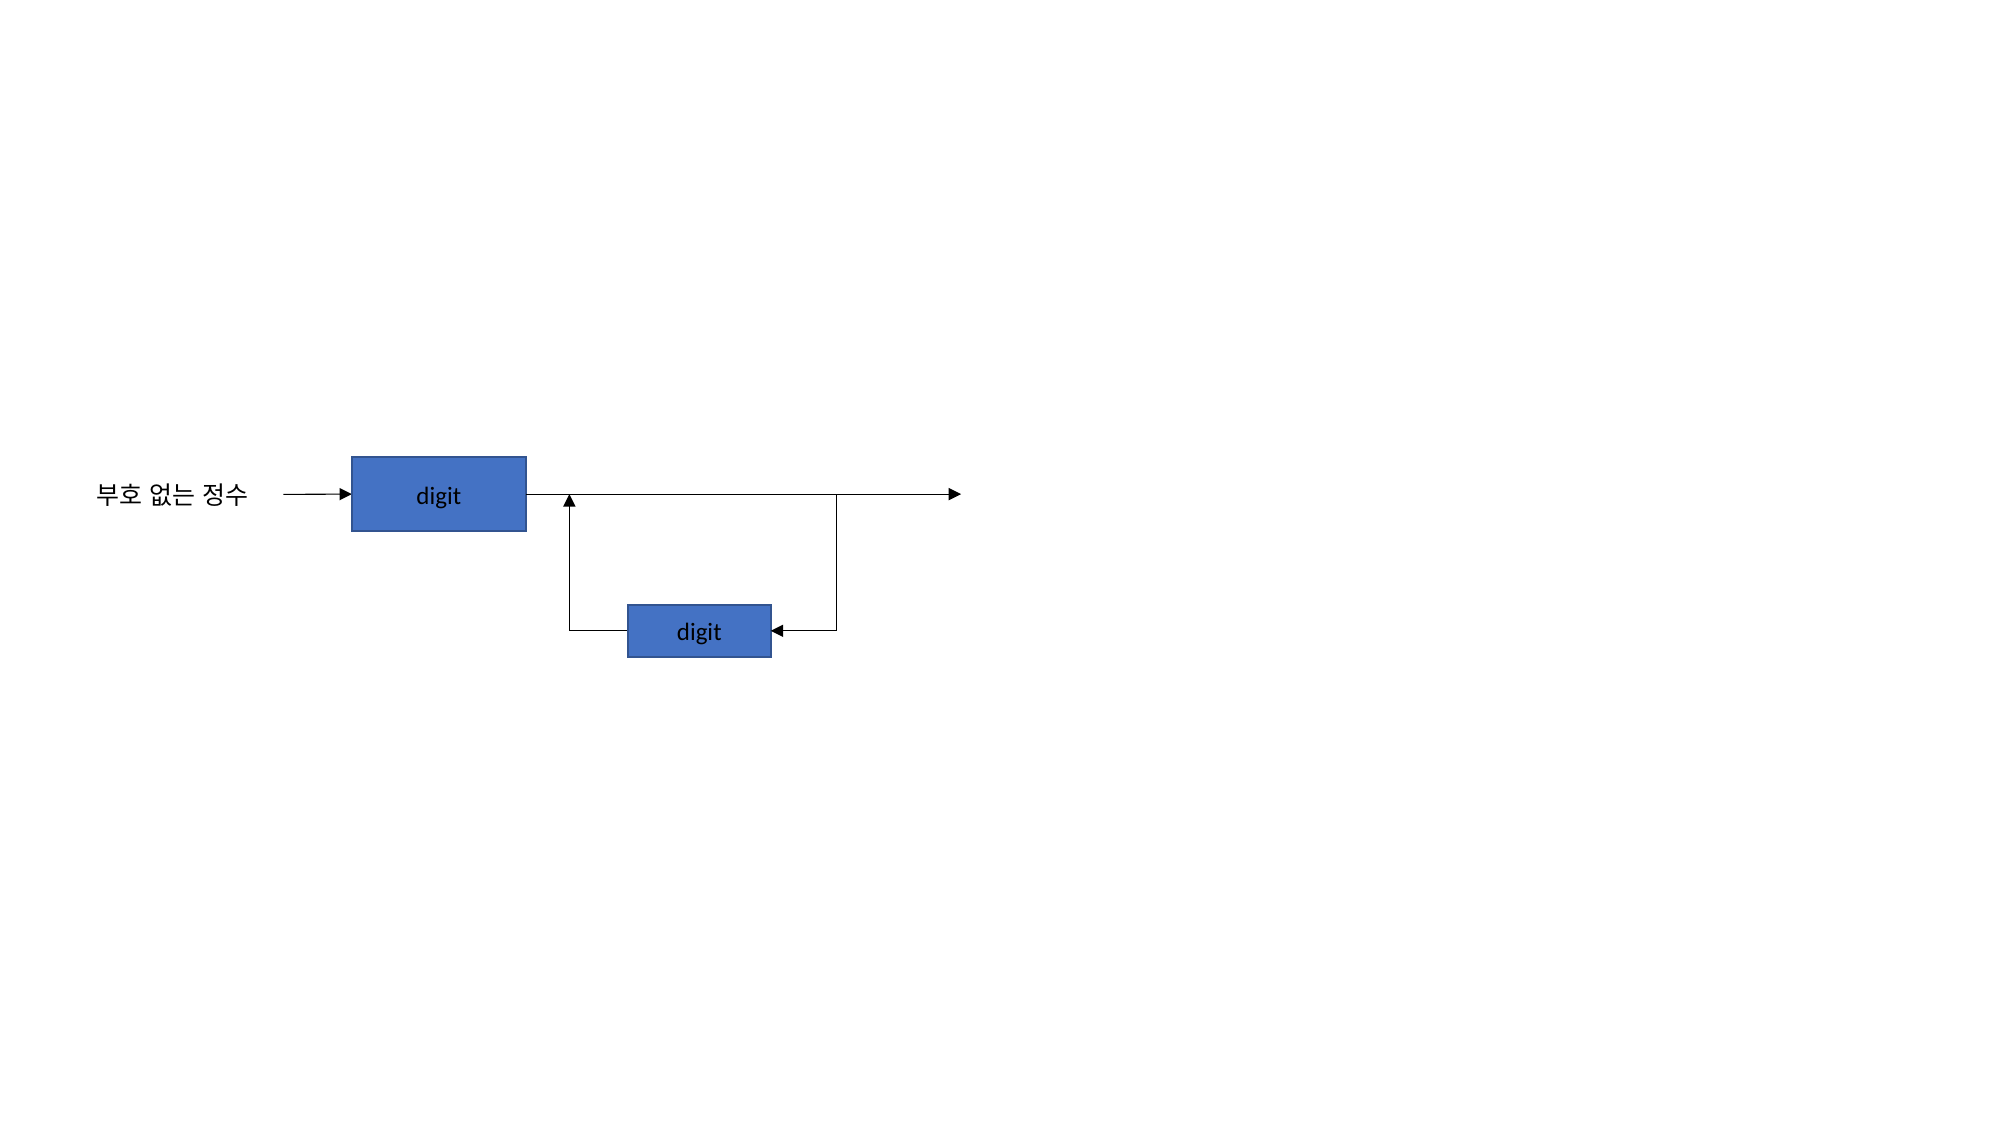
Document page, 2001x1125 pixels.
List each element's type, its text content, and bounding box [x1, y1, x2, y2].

text_box digit [627, 604, 772, 658]
text_box digit [351, 456, 527, 532]
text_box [735, 529, 872, 596]
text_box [569, 495, 628, 631]
text_box 부호 없는 정수 [82, 472, 284, 517]
